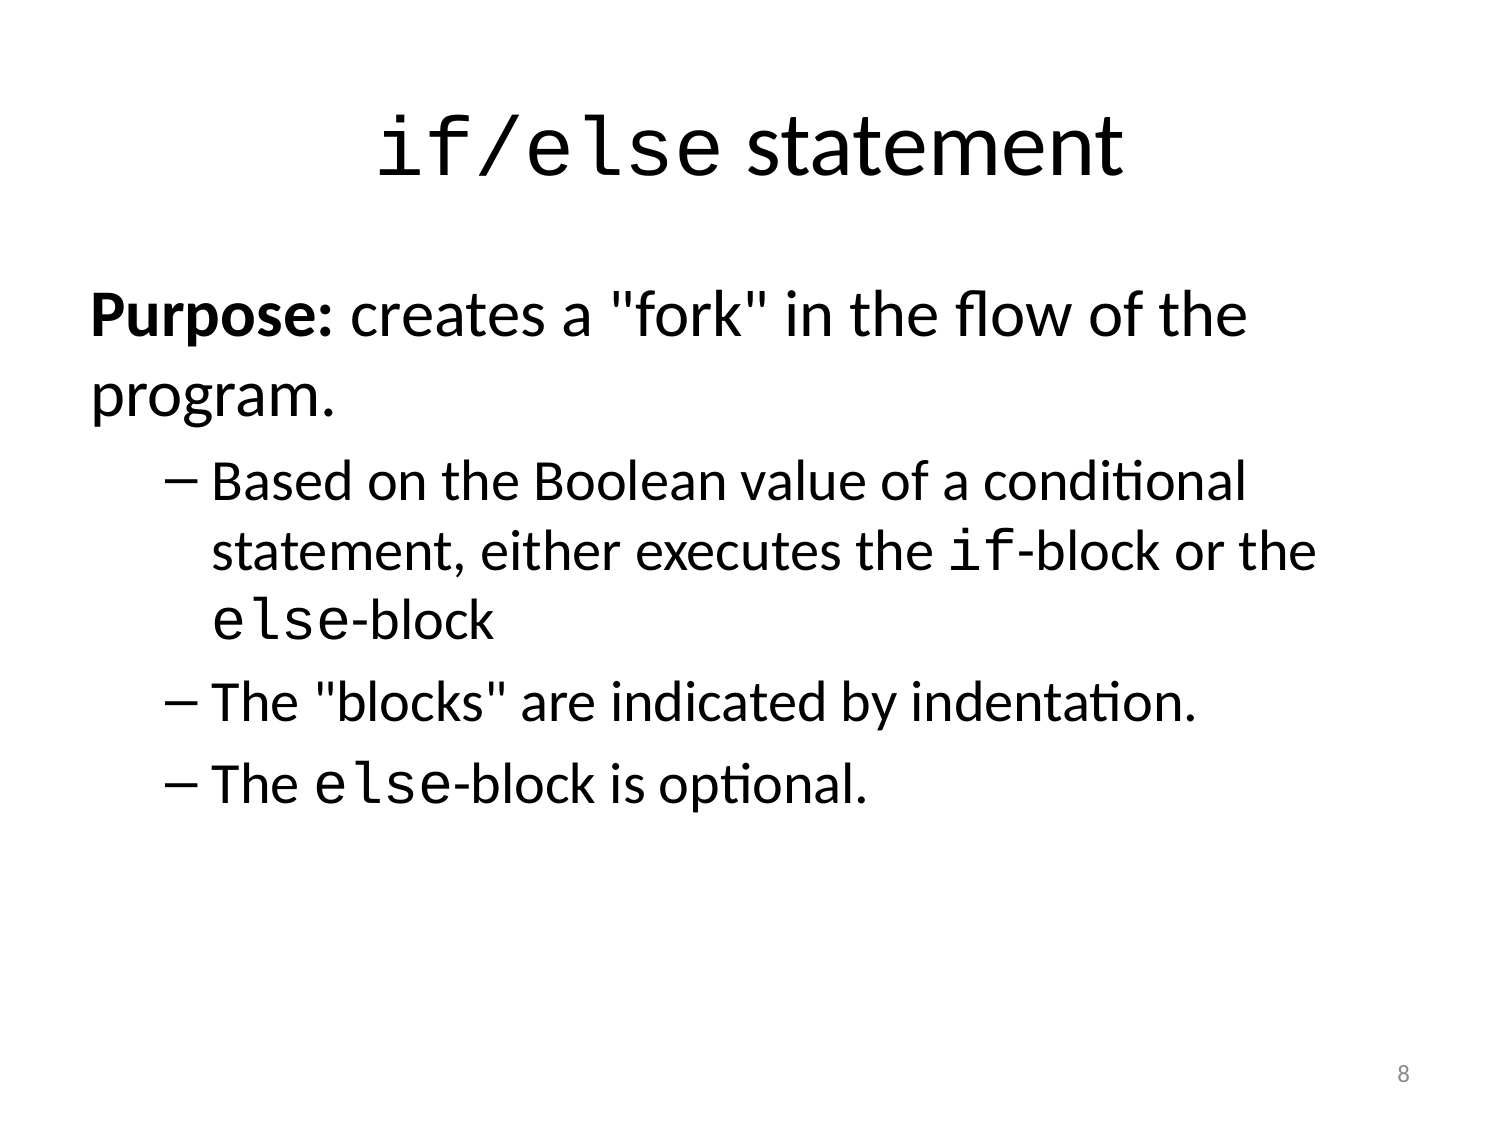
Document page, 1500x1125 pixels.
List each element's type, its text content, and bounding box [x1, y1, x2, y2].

list Purpose: creates a "fork" in the flow of the program. Based on the Boolean value of a conditional statement, either executes the if-block or the else-block The "blocks" are indicated by indentation. The else-block is optional. [75, 262, 1425, 1005]
slide_number 8 [1074, 1042, 1425, 1103]
title if/else statement [75, 45, 1425, 233]
